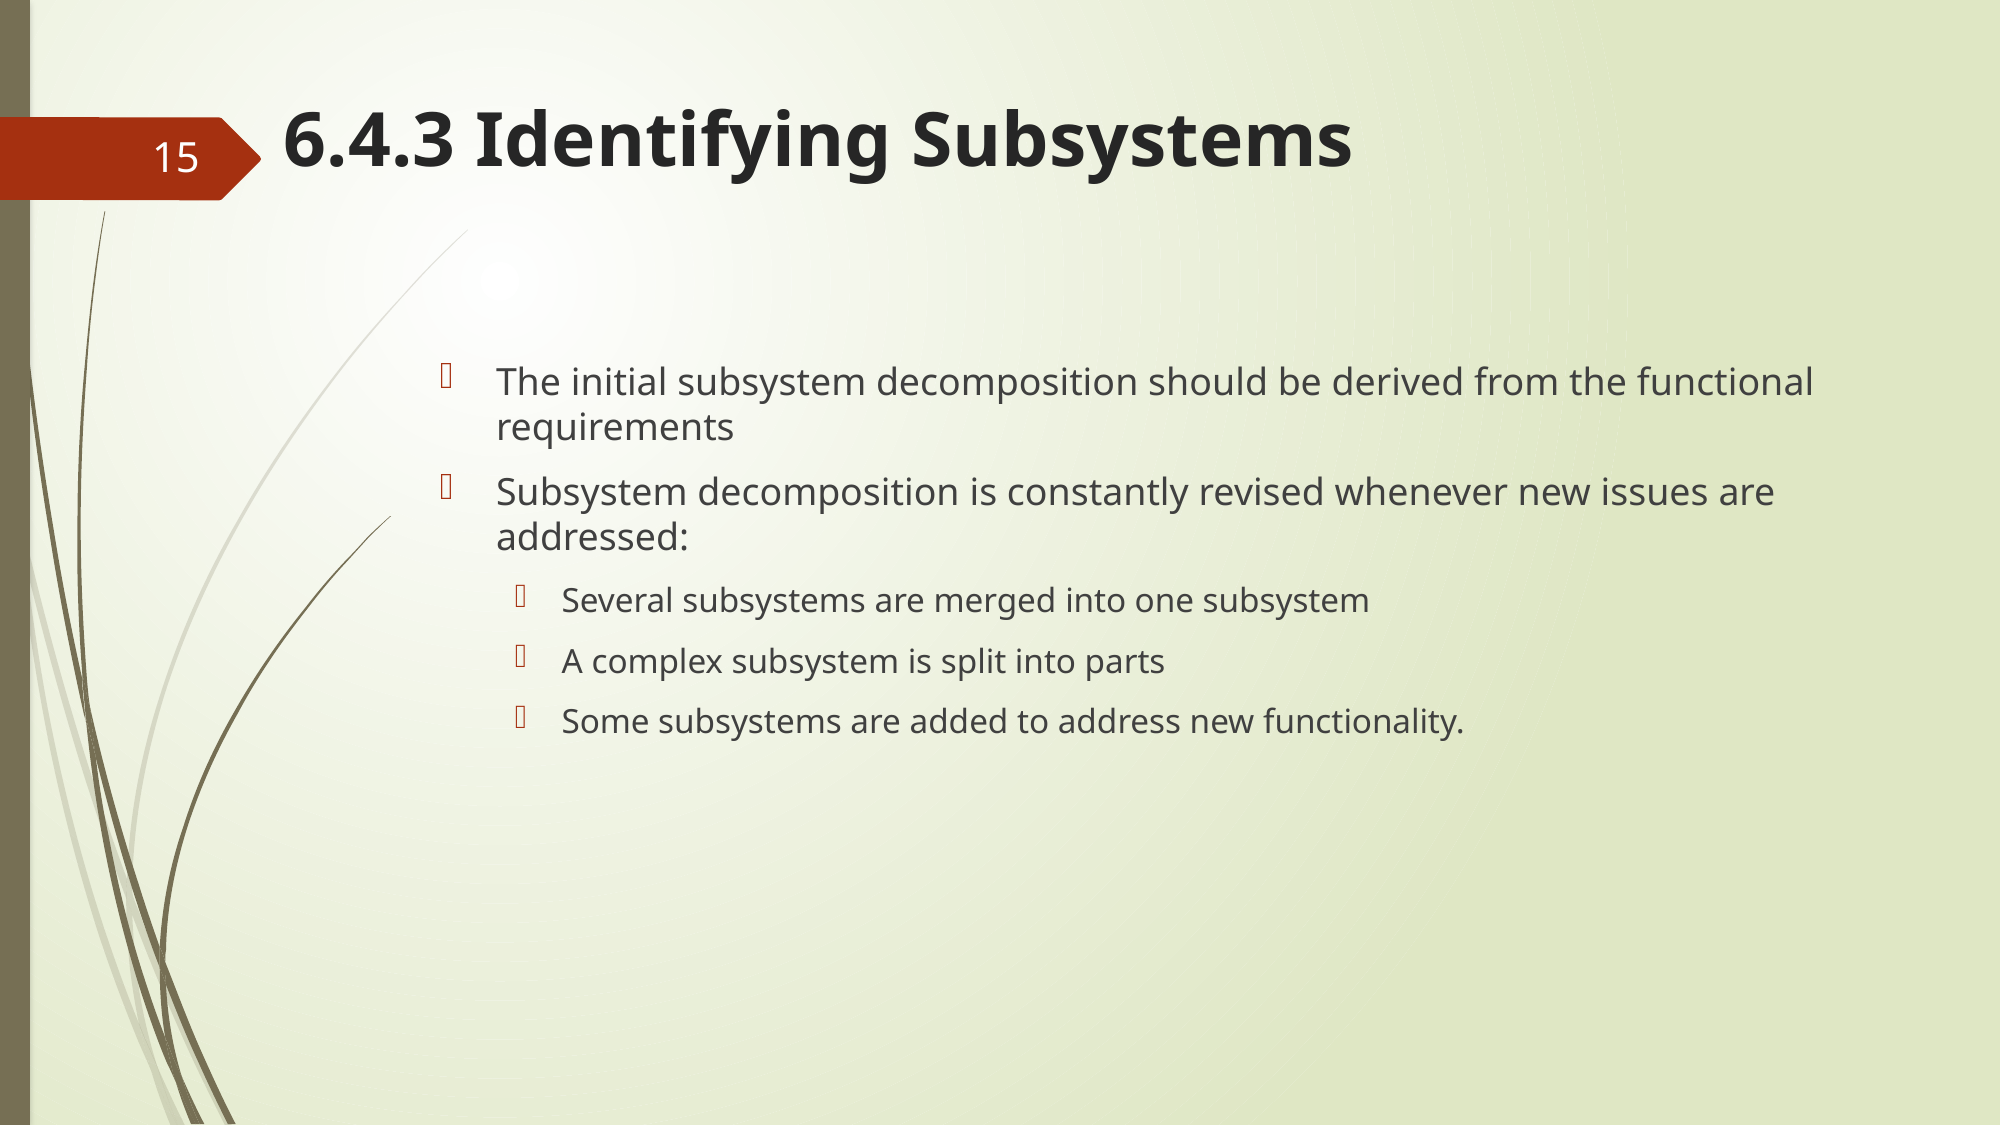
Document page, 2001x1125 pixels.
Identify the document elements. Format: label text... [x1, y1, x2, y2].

list The initial subsystem decomposition should be derived from the functional requirements Subsystem decomposition is constantly revised whenever new issues are addressed: Several subsystems are merged into one subsystem A complex subsystem is split into parts Some subsystems are added to address new functionality. [424, 350, 1888, 970]
slide_number 15 [87, 129, 216, 190]
title 6.4.3 Identifying Subsystems [269, 84, 1731, 295]
